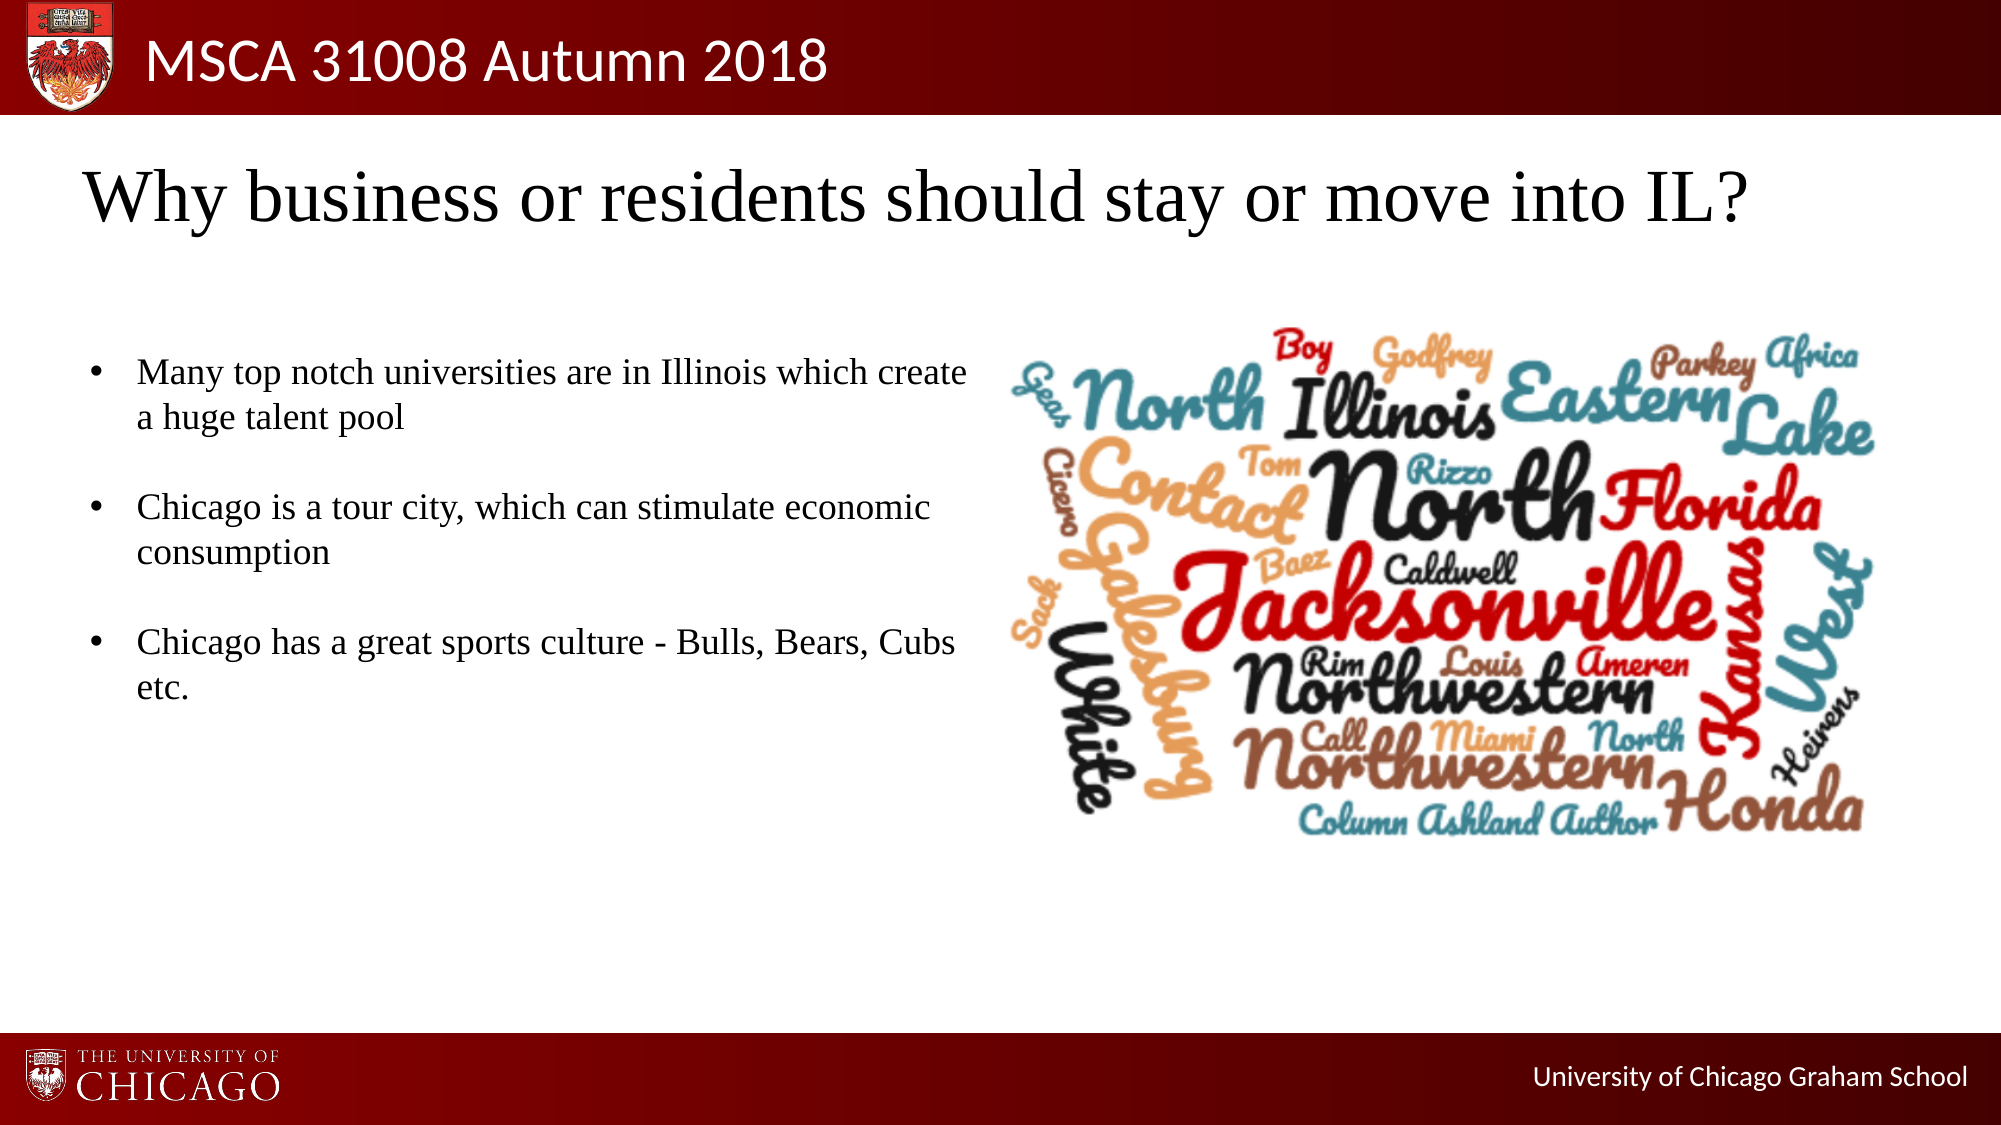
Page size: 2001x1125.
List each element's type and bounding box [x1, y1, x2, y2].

text_box [0, 0, 2000, 1125]
picture [905, 257, 1944, 898]
